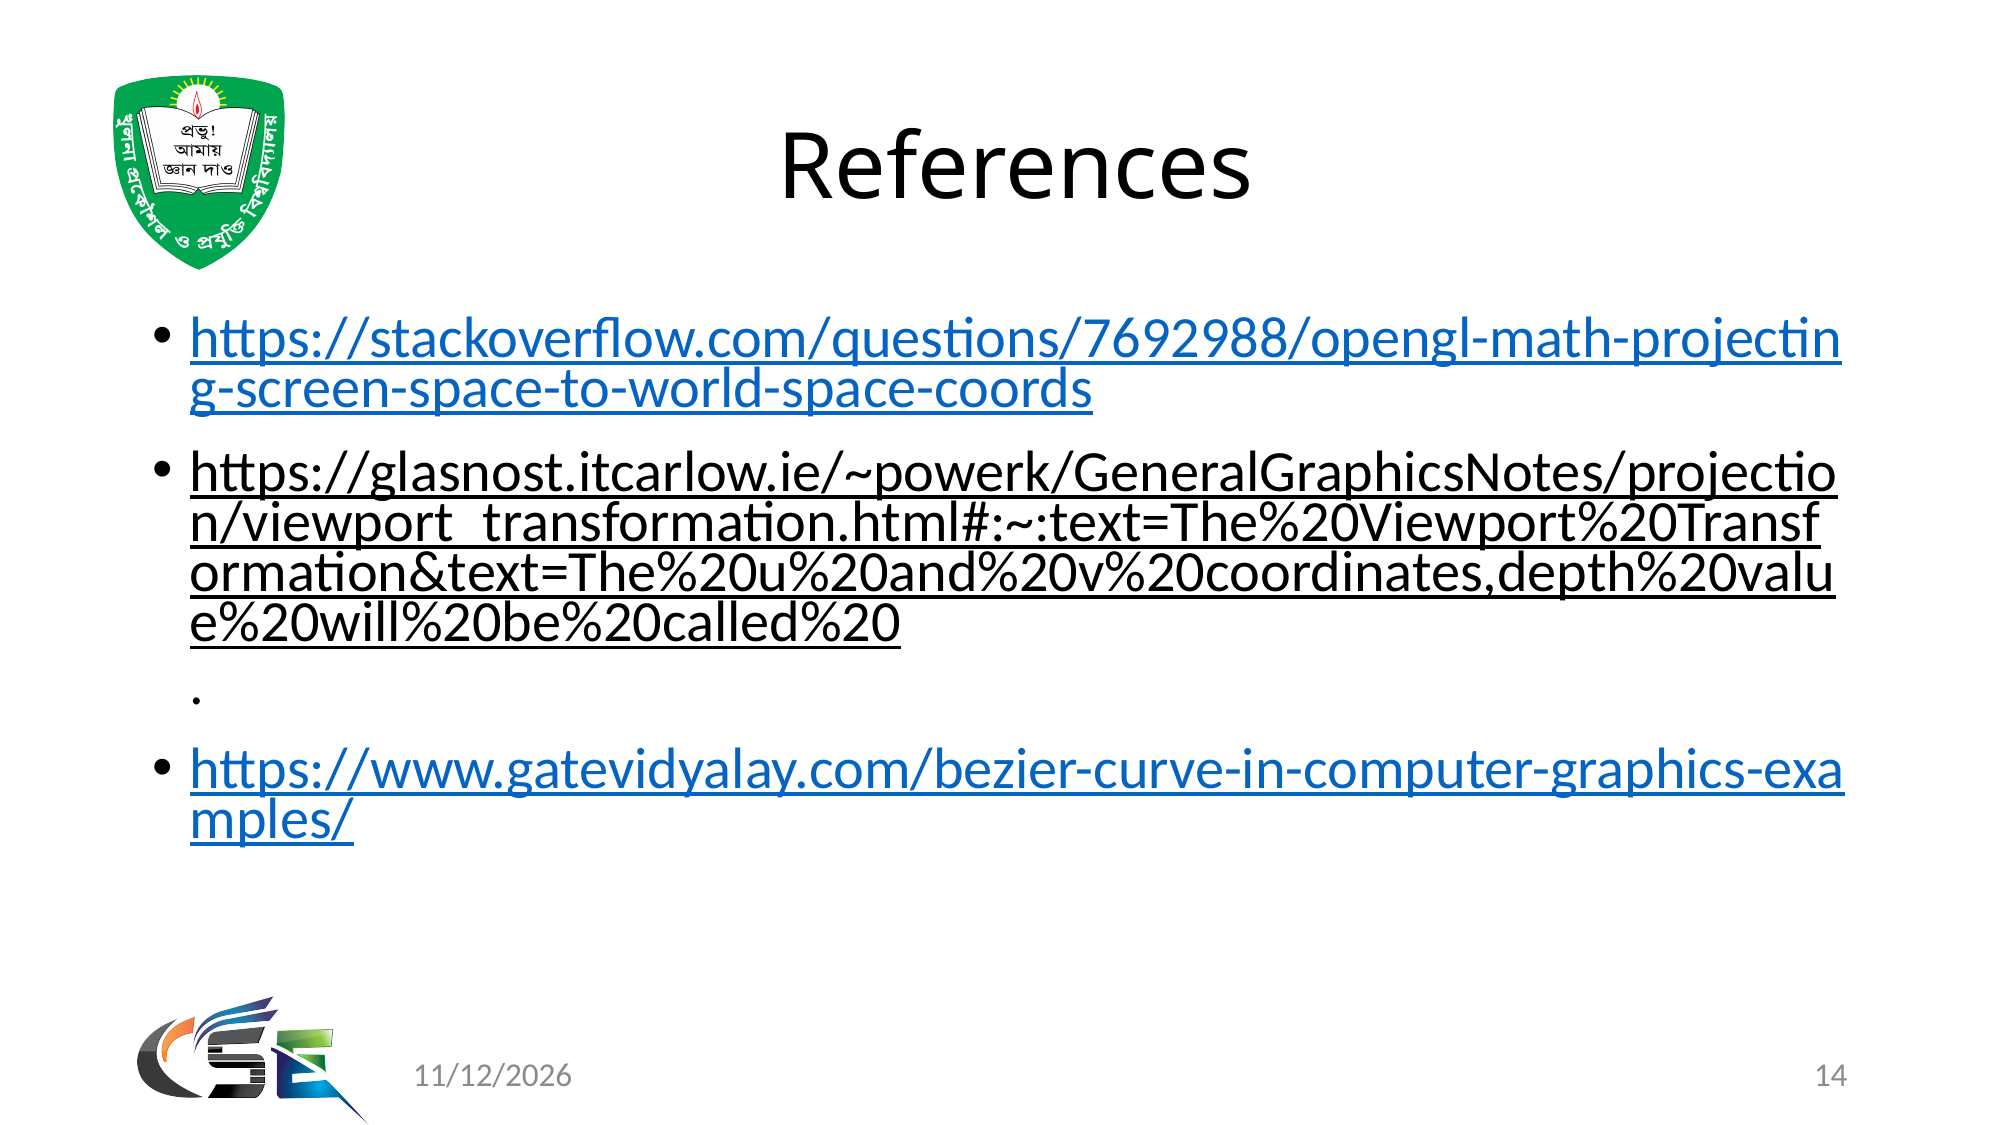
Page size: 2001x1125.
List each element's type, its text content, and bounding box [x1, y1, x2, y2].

slide_number 14 [1412, 1042, 1863, 1103]
picture [113, 75, 285, 270]
title References [310, 59, 1721, 278]
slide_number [137, 1042, 588, 1103]
list https://stackoverflow.com/questions/7692988/opengl-math-projecting-screen-space-to-world-space-coords https://glasnost.itcarlow.ie/~powerk/GeneralGraphicsNotes/projection/viewport_transformation.html#:~:text=The%20Viewport%20Transformation&text=The%20u%20and%20v%20coordinates,depth%20value%20will%20be%20called%20. https://www.gatevidyalay.com/bezier-curve-in-computer-graphics-examples/ [137, 299, 1863, 1014]
picture [137, 1014, 369, 1042]
picture [137, 1103, 369, 1125]
